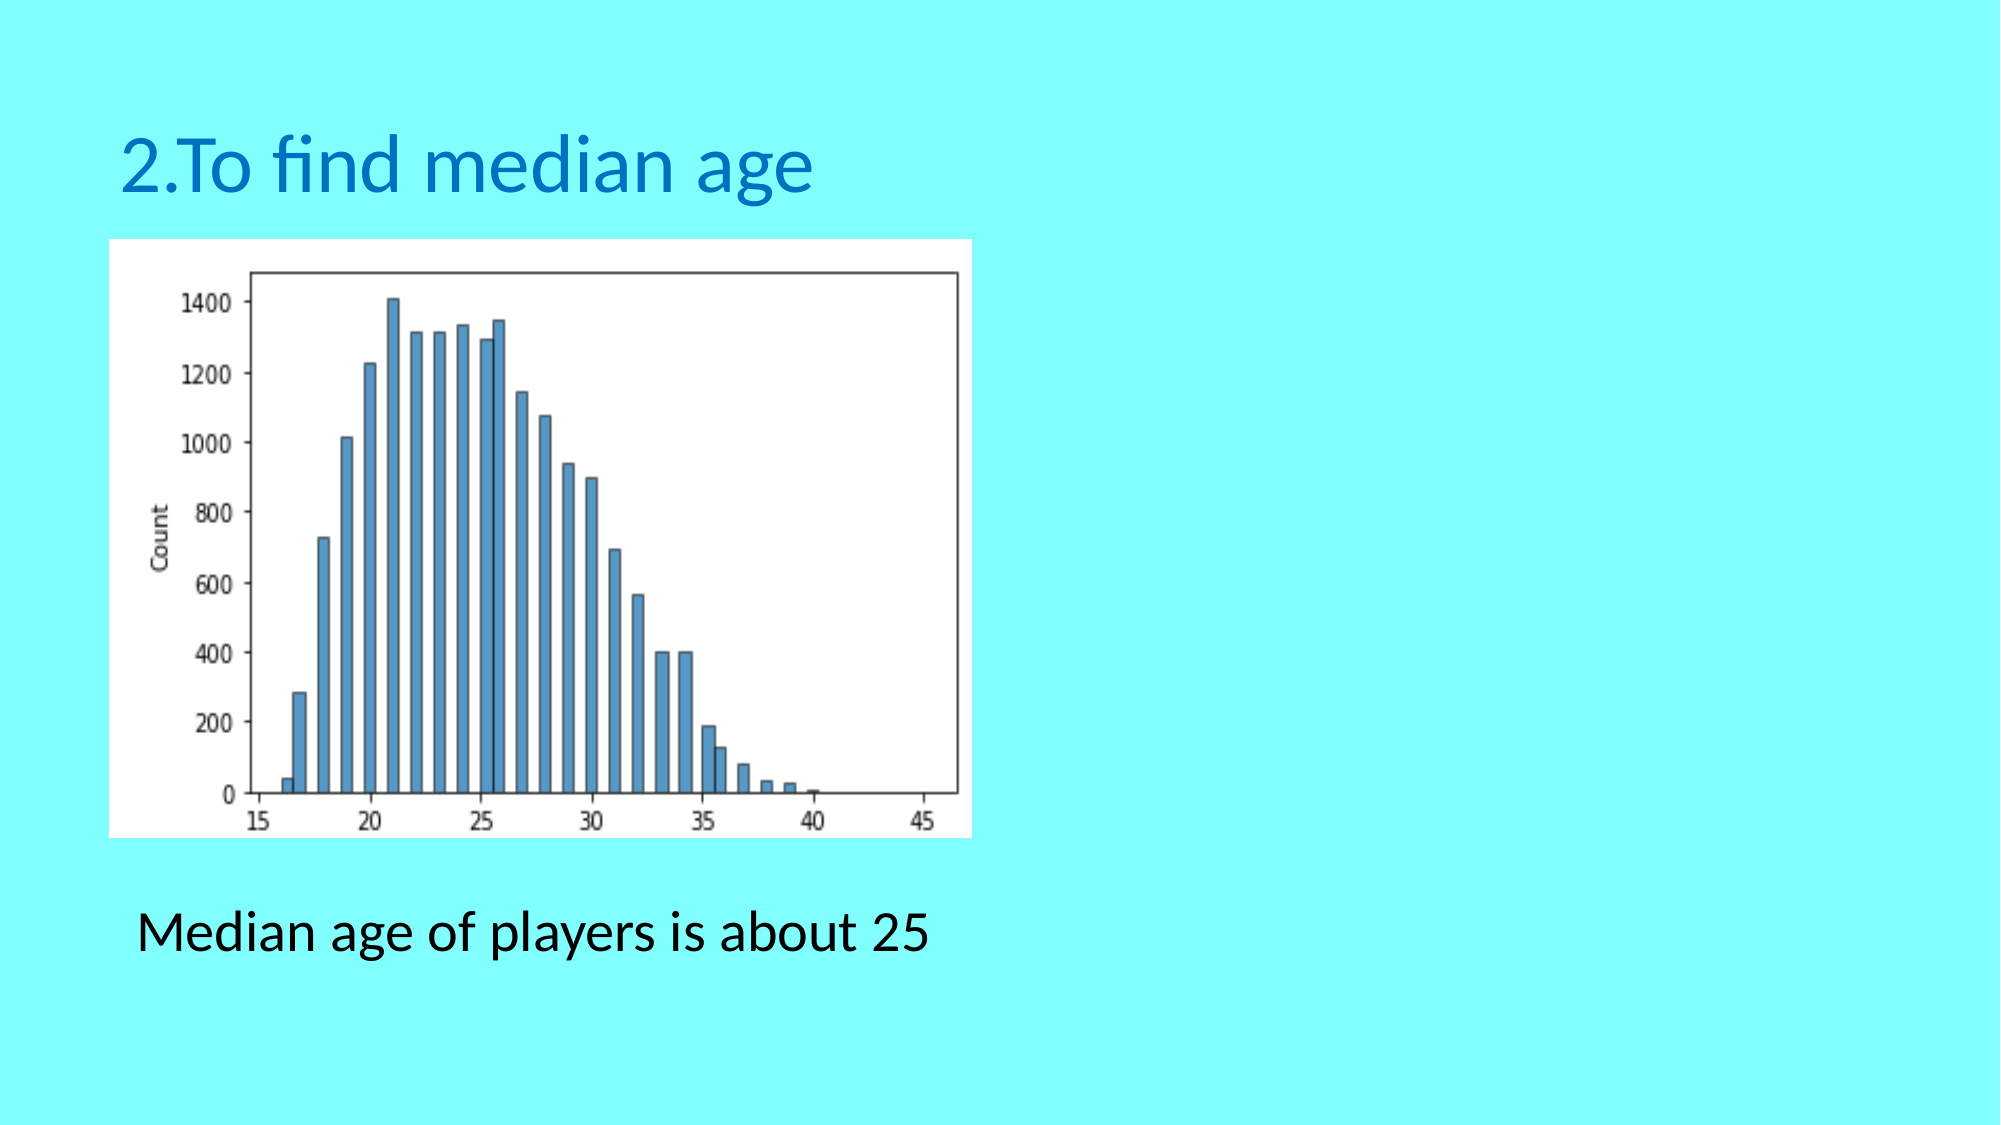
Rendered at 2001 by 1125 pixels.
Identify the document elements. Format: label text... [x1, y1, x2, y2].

picture [109, 239, 972, 838]
text_box 2.To find median age [104, 101, 887, 217]
text_box Median age of players is about 25 [121, 885, 946, 971]
